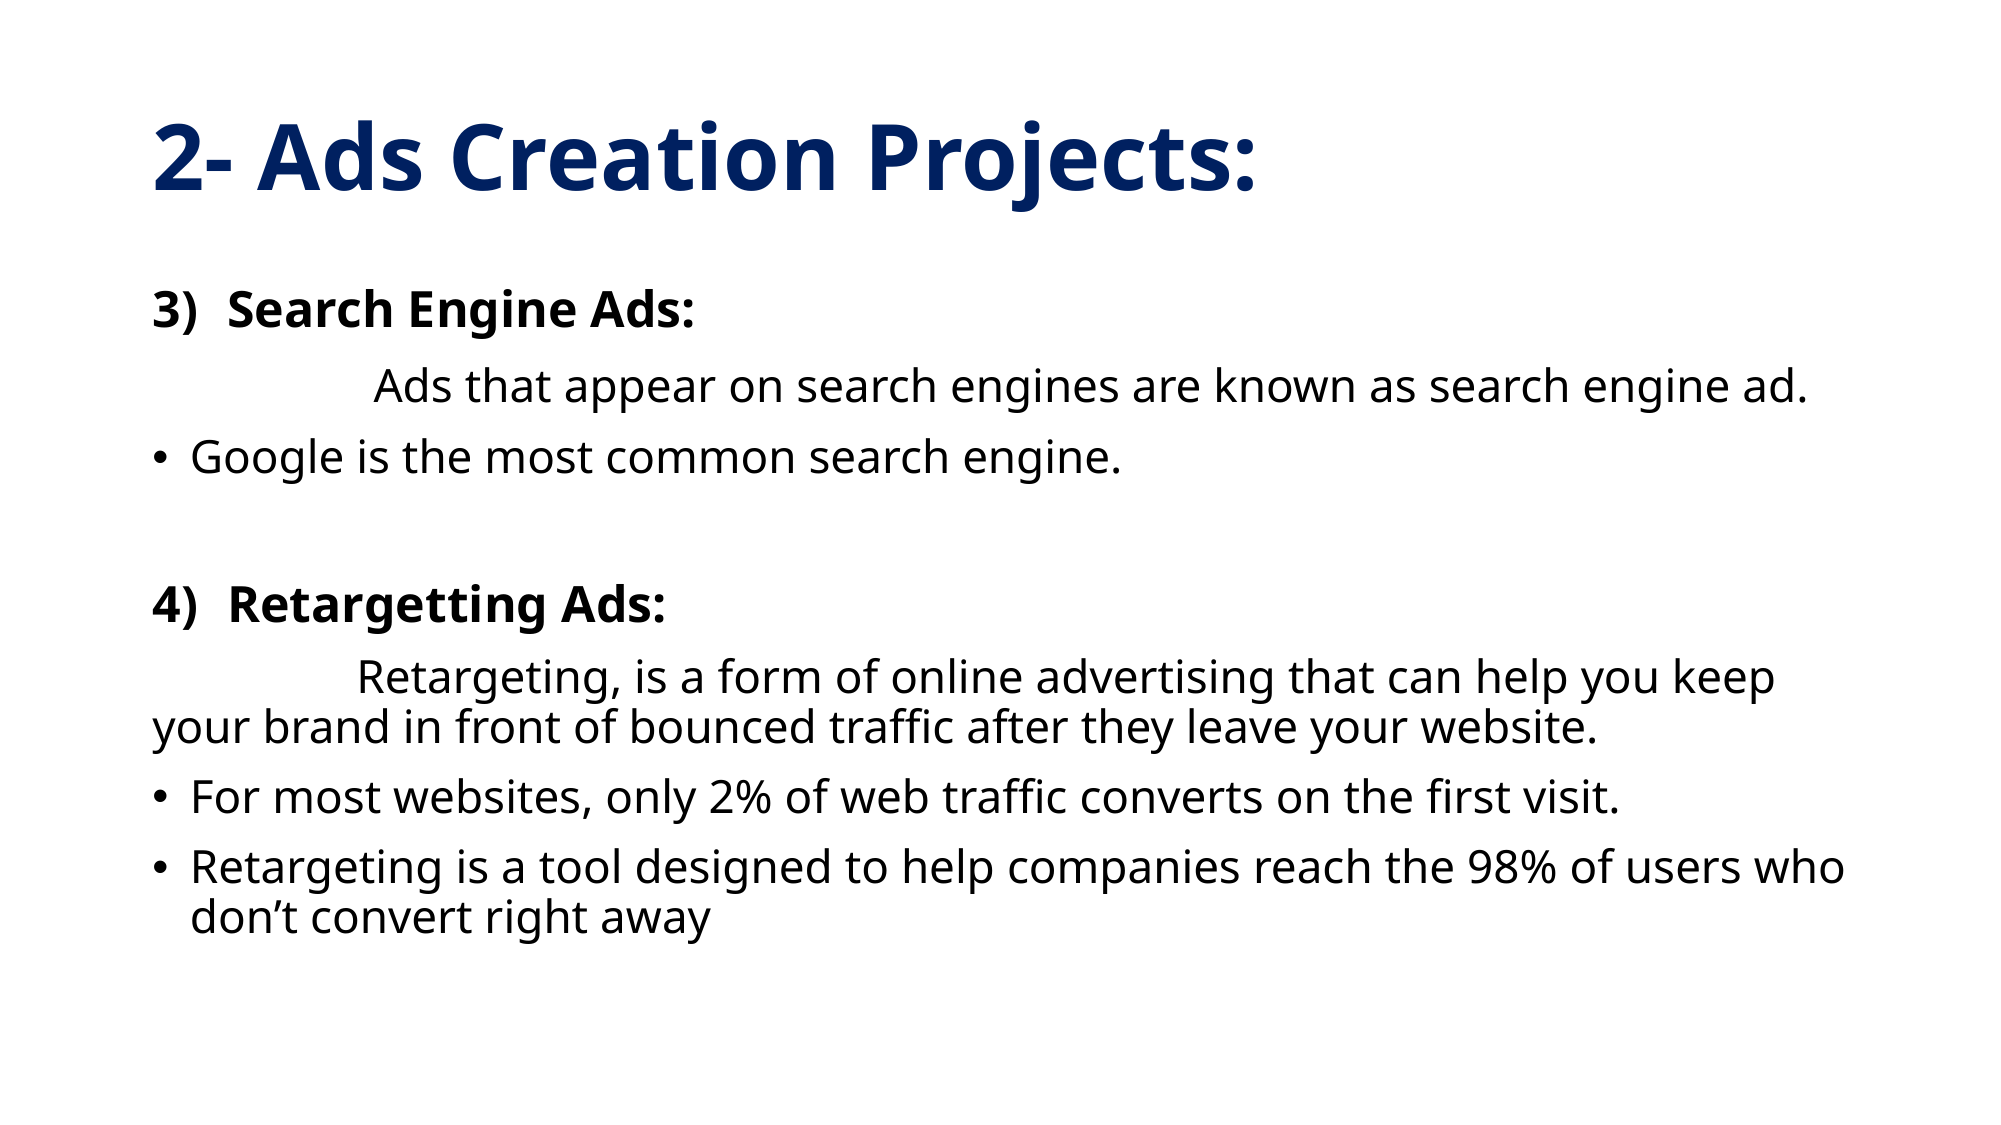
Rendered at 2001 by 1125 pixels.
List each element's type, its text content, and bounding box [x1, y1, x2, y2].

title 2- Ads Creation Projects: [137, 52, 1863, 270]
list Search Engine Ads: Ads that appear on search engines are known as search engine ad. Google is the most common search engine. Retargetting Ads: Retargeting, is a form of online advertising that can help you keep your brand in front of bounced traffic after they leave your website. For most websites, only 2% of web traffic converts on the first visit. Retargeting is a tool designed to help companies reach the 98% of users who don’t convert right away [137, 277, 1863, 1041]
